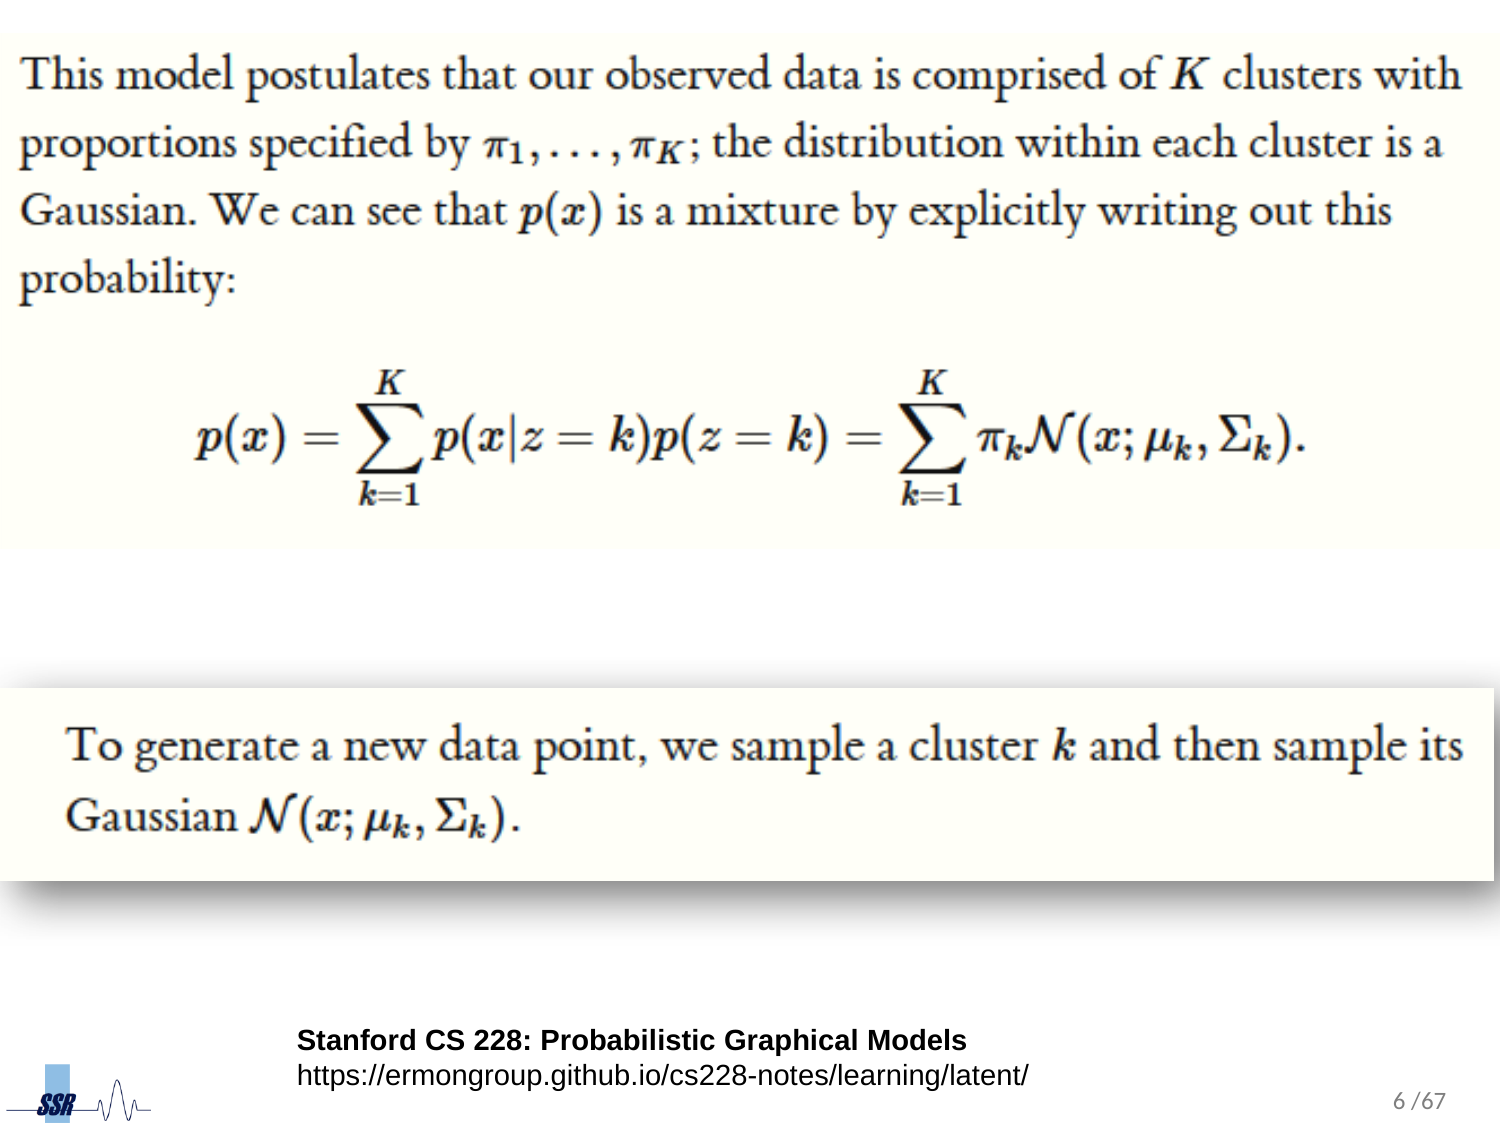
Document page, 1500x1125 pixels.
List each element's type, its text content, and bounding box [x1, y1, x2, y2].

text_box Stanford CS 228: Probabilistic Graphical Models https://ermongroup.github.io/cs228-notes/learning/latent/ [282, 1013, 1304, 1099]
picture [1, 1062, 151, 1125]
picture [0, 33, 1500, 549]
picture [0, 688, 1494, 882]
